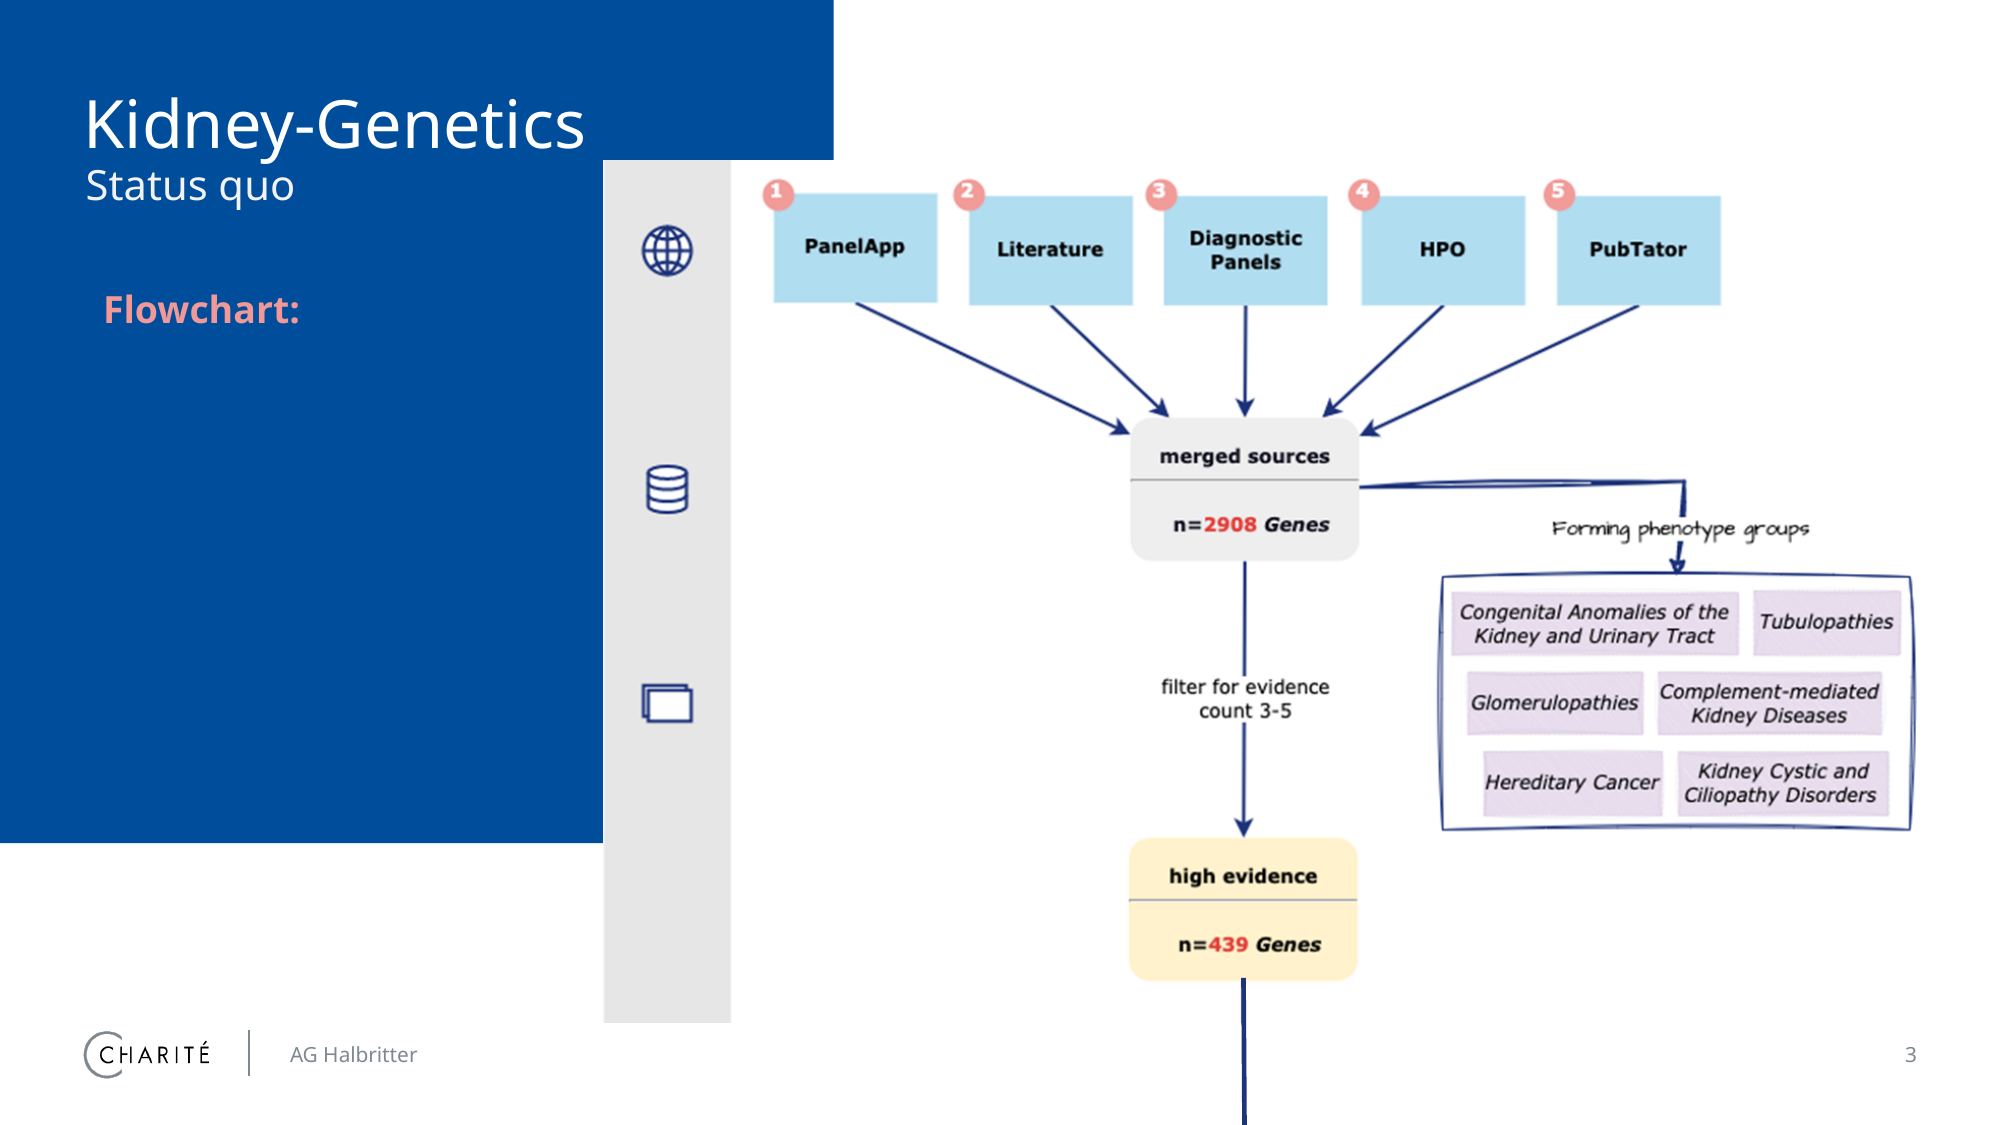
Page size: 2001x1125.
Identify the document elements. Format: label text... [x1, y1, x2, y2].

slide_number 3 [1466, 1034, 1917, 1076]
title Kidney-Genetics [83, 82, 1002, 149]
footer AG Halbritter [289, 1034, 965, 1076]
list Status quo [85, 158, 1004, 199]
picture [602, 160, 1917, 1023]
text_box Flowchart: [88, 278, 325, 339]
picture [70, 1014, 222, 1095]
